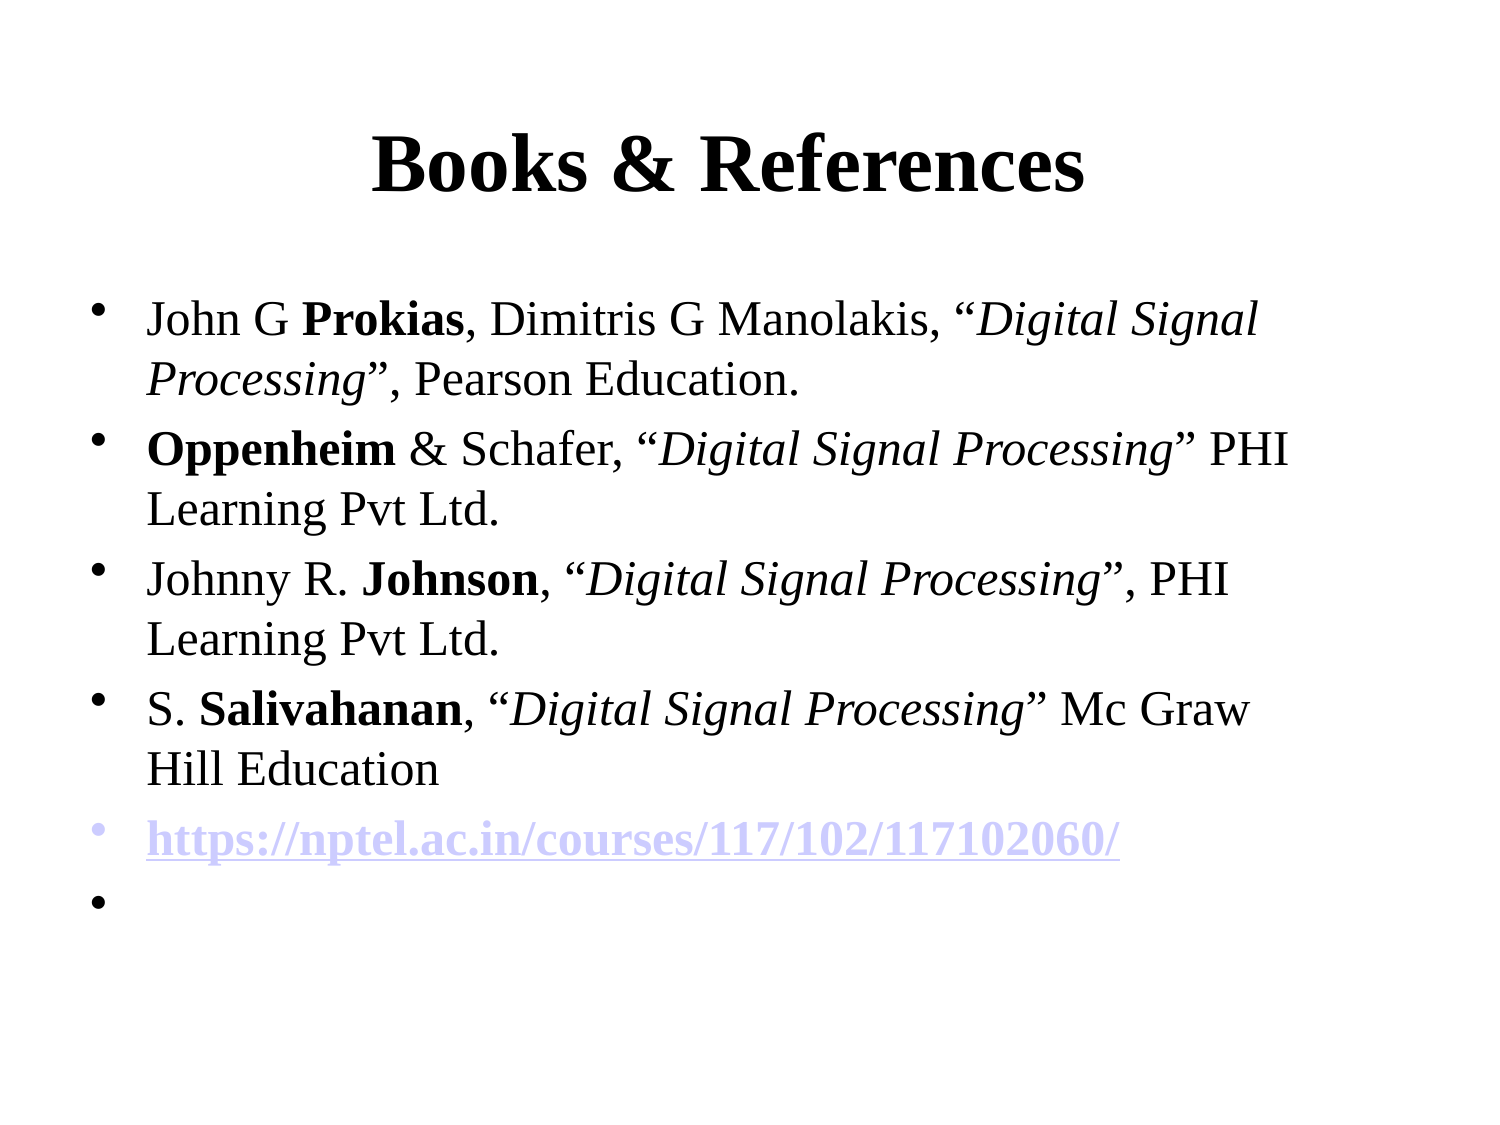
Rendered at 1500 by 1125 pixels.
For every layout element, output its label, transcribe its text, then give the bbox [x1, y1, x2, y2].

list John G Prokias, Dimitris G Manolakis, “Digital Signal Processing”, Pearson Education. Oppenheim & Schafer, “Digital Signal Processing” PHI Learning Pvt Ltd. Johnny R. Johnson, “Digital Signal Processing”, PHI Learning Pvt Ltd. S. Salivahanan, “Digital Signal Processing” Mc Graw Hill Education https://nptel.ac.in/courses/117/102/117102060/ [74, 277, 1426, 954]
title Books & References [112, 43, 1388, 207]
